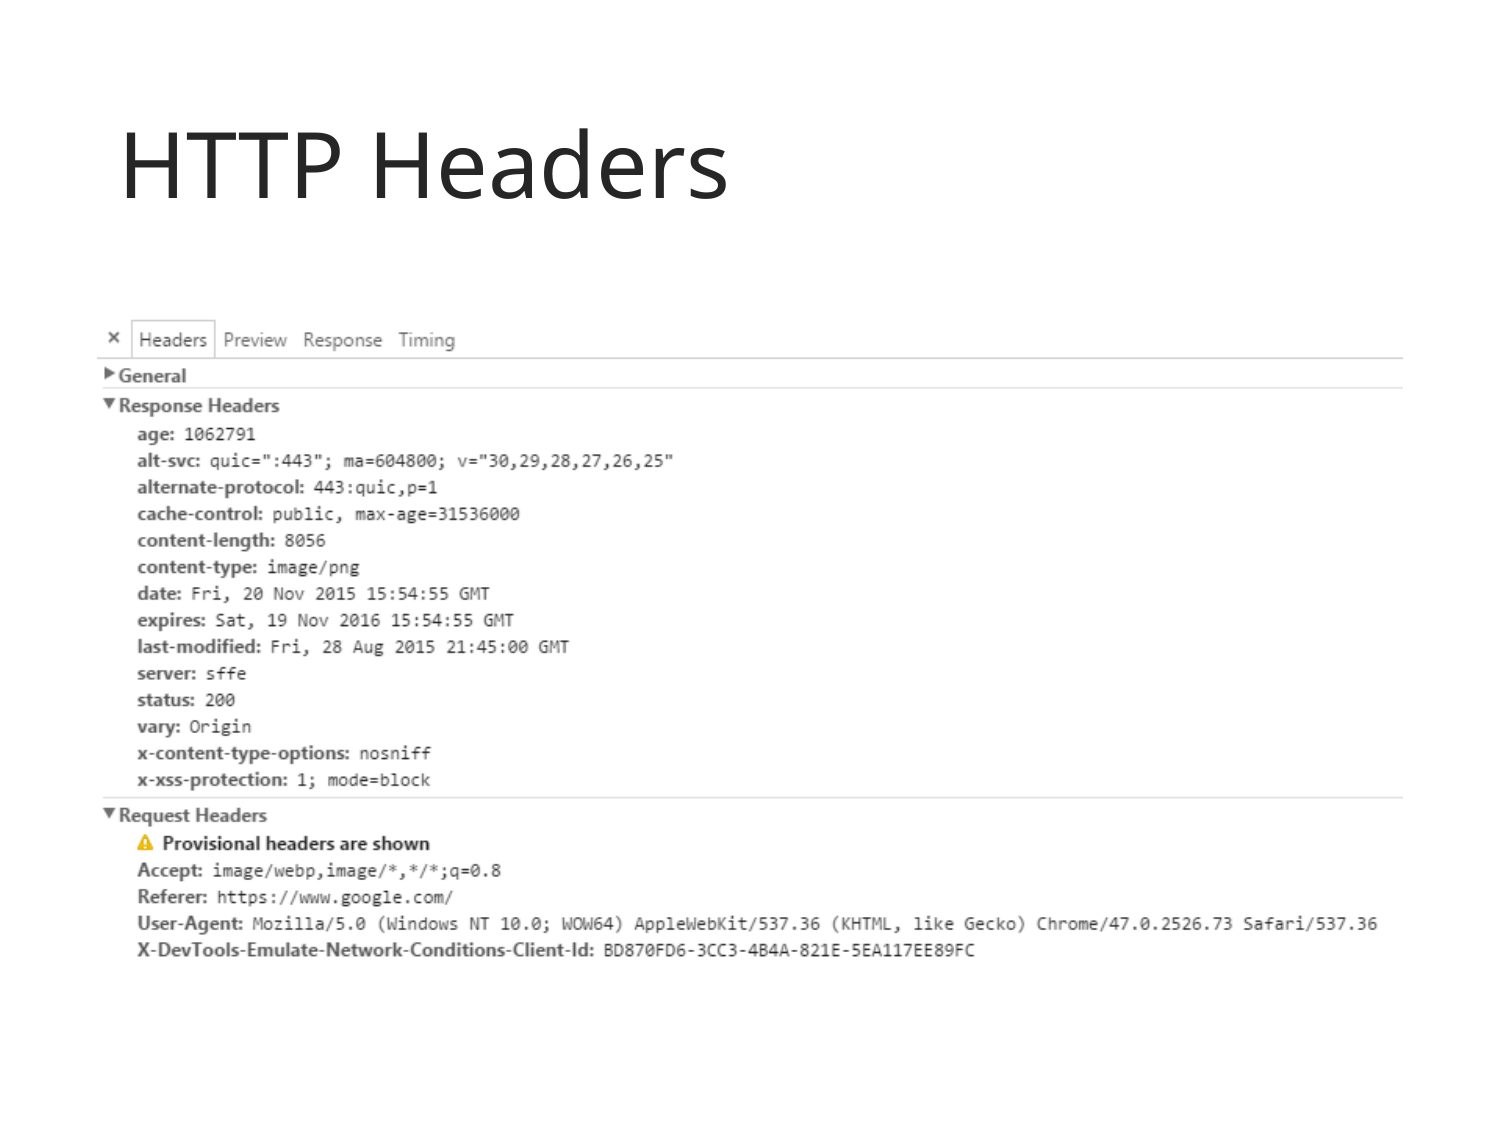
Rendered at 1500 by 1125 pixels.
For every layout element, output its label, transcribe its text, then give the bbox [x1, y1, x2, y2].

picture [97, 317, 1403, 1038]
title HTTP Headers [103, 59, 1397, 278]
